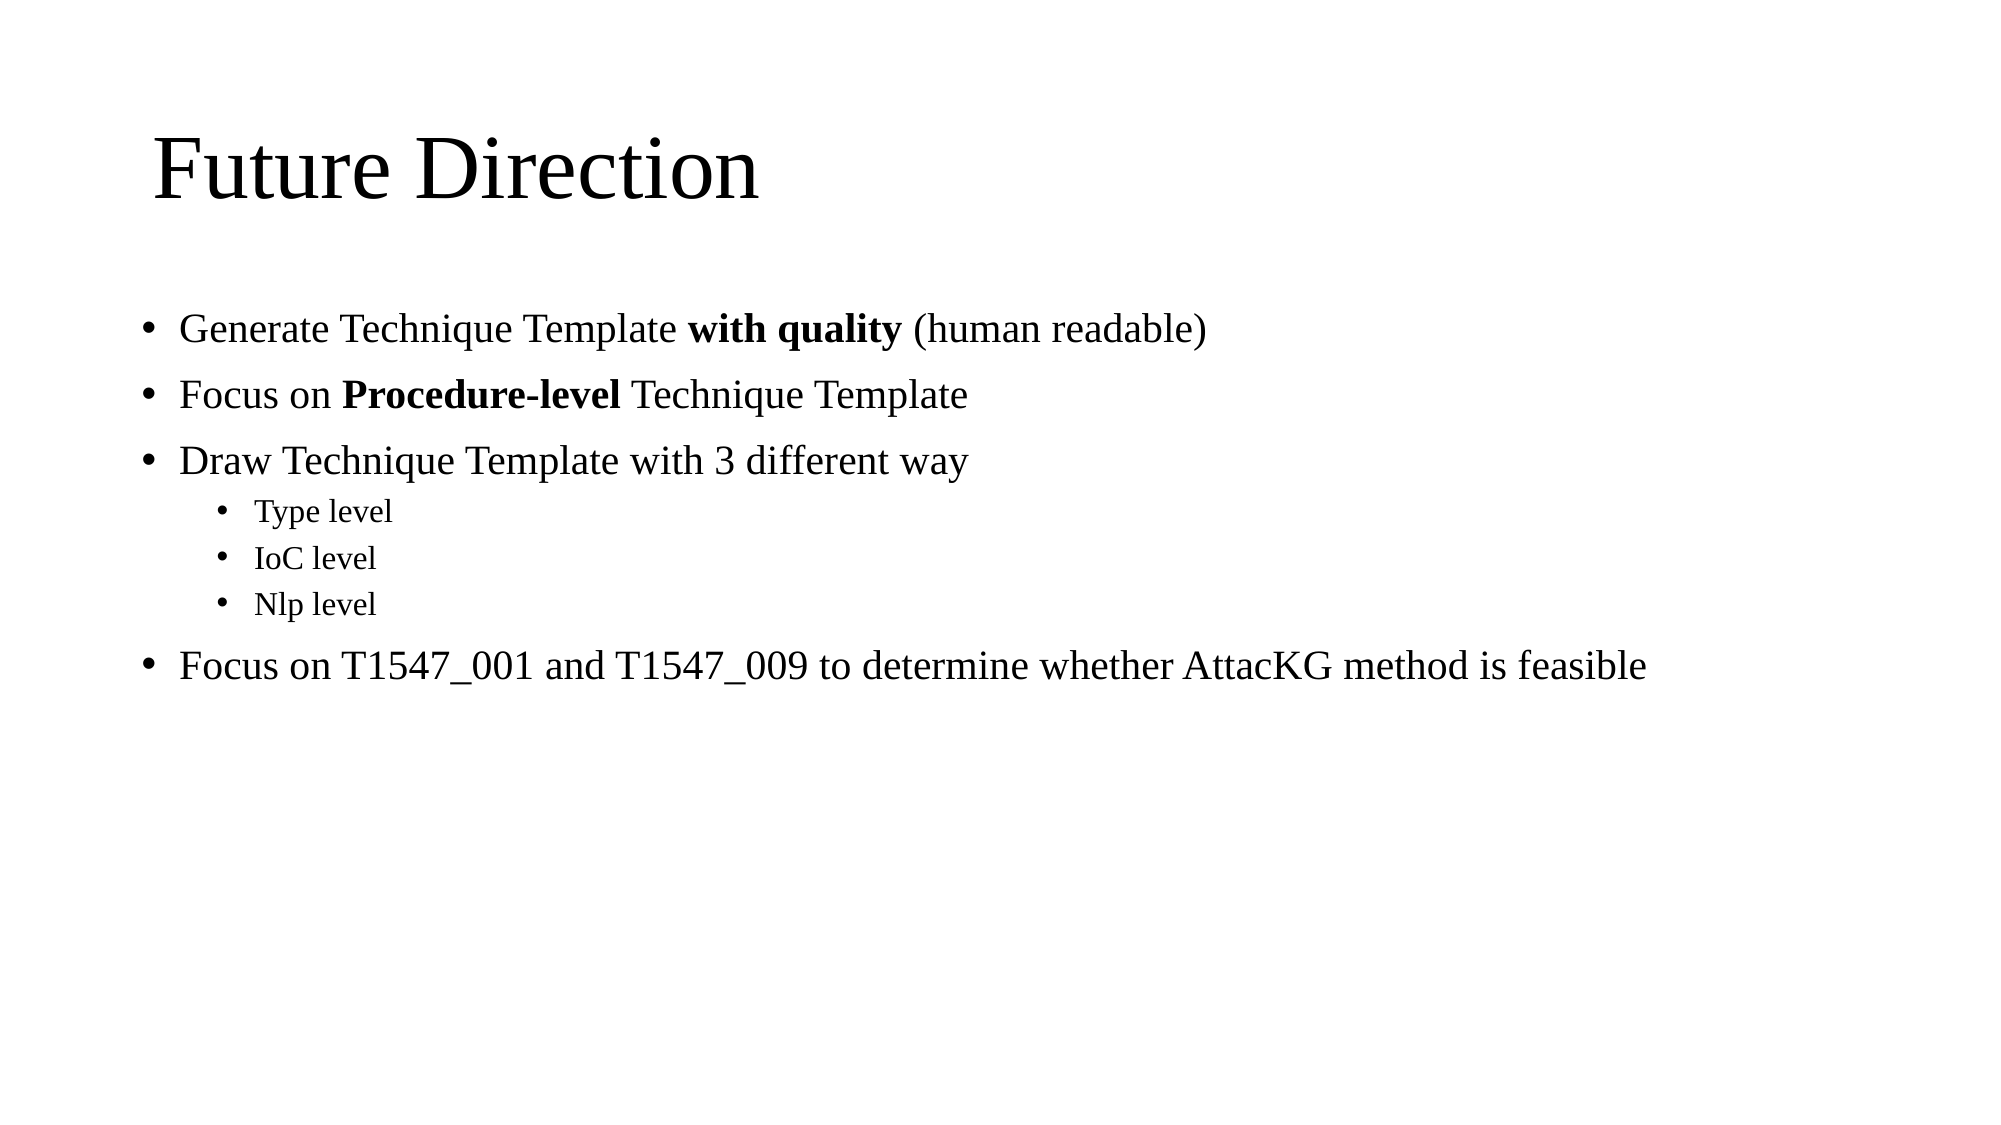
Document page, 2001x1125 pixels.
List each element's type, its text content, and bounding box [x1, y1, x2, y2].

text_box Generate Technique Template with quality (human readable) Focus on Procedure-level Technique Template Draw Technique Template with 3 different way Type level IoC level Nlp level Focus on T1547_001 and T1547_009 to determine whether AttacKG method is feasible [126, 299, 1852, 1014]
title Future Direction [137, 59, 1863, 278]
